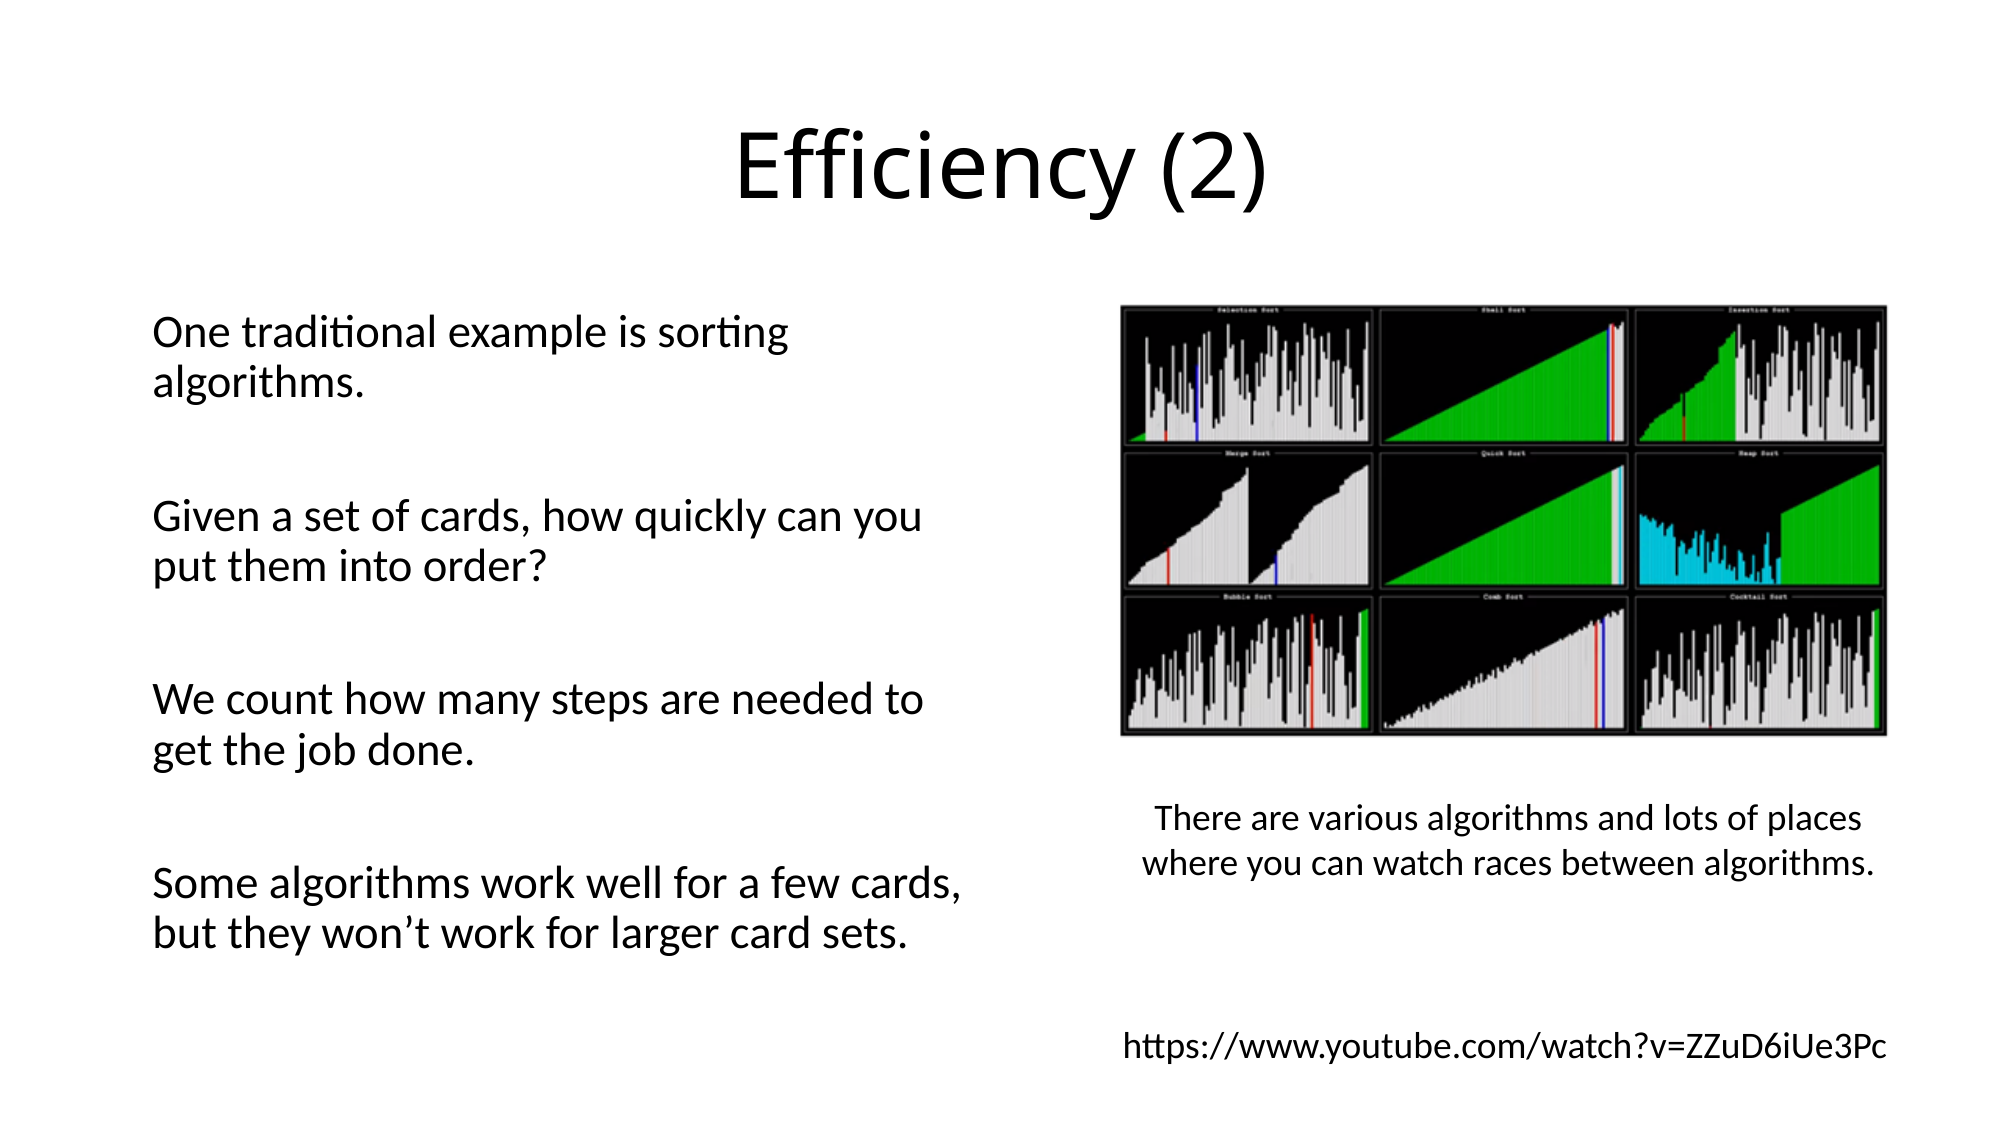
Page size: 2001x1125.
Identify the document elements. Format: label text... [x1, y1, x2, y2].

picture [1116, 299, 1895, 747]
title Efficiency (2) [137, 59, 1863, 278]
list One traditional example is sorting algorithms. Given a set of cards, how quickly can you put them into order? We count how many steps are needed to get the job done. Some algorithms work well for a few cards, but they won’t work for larger card sets. [137, 299, 988, 1014]
text_box There are various algorithms and lots of places where you can watch races between algorithms. [1113, 785, 1905, 891]
text_box https://www.youtube.com/watch?v=ZZuD6iUe3Pc [1107, 1013, 1903, 1073]
